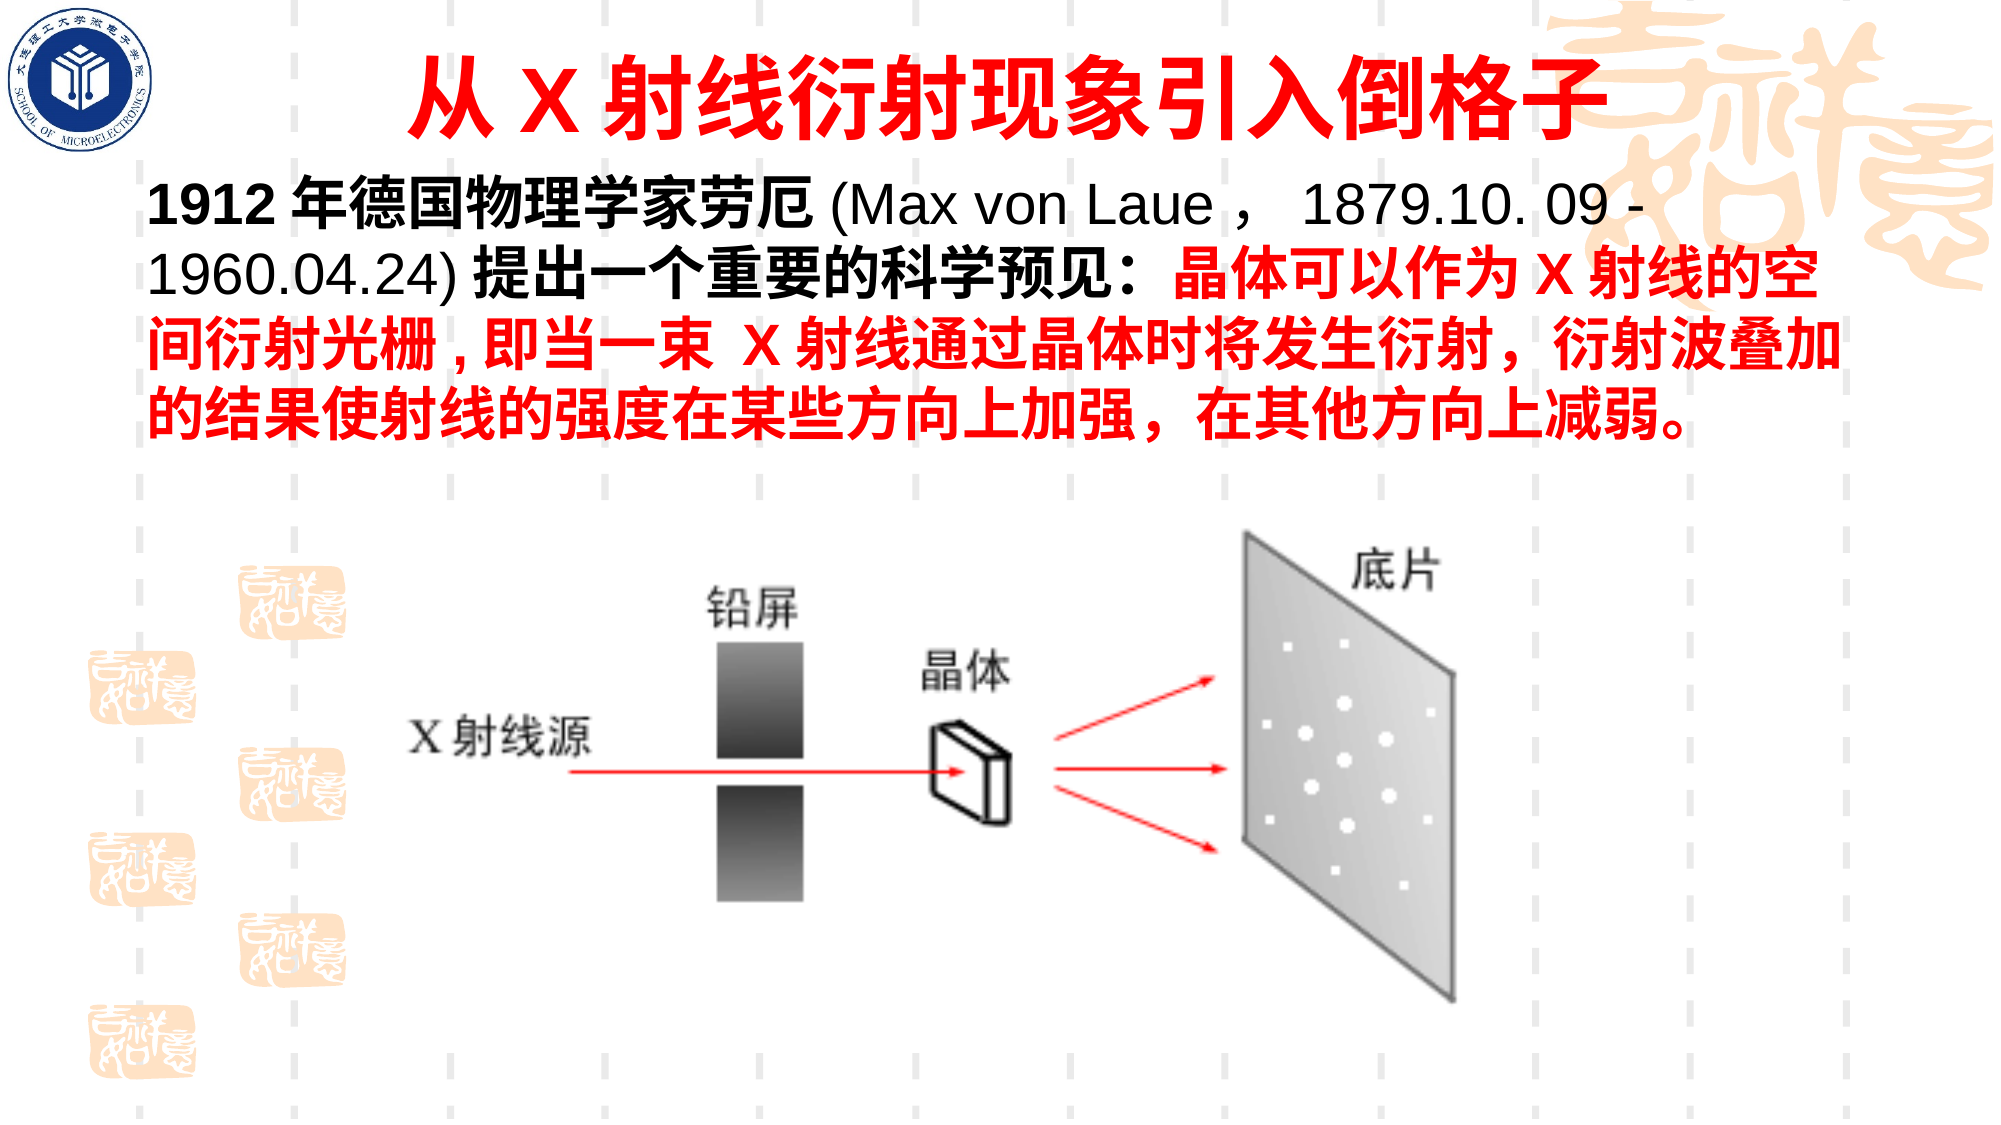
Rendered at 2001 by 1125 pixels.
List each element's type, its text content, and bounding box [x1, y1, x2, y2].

text_box 1912年德国物理学家劳厄(Max von Laue，1879.10. 09 - 1960.04.24)提出一个重要的科学预见：晶体可以作为X射线的空间衍射光栅,即当一束 X射线通过晶体时将发生衍射，衍射波叠加的结果使射线的强度在某些方向上加强，在其他方向上减弱。 [132, 159, 1891, 454]
picture [0, 0, 160, 160]
picture [390, 509, 1493, 1031]
text_box 从X射线衍射现象引入倒格子 [390, 33, 1632, 158]
